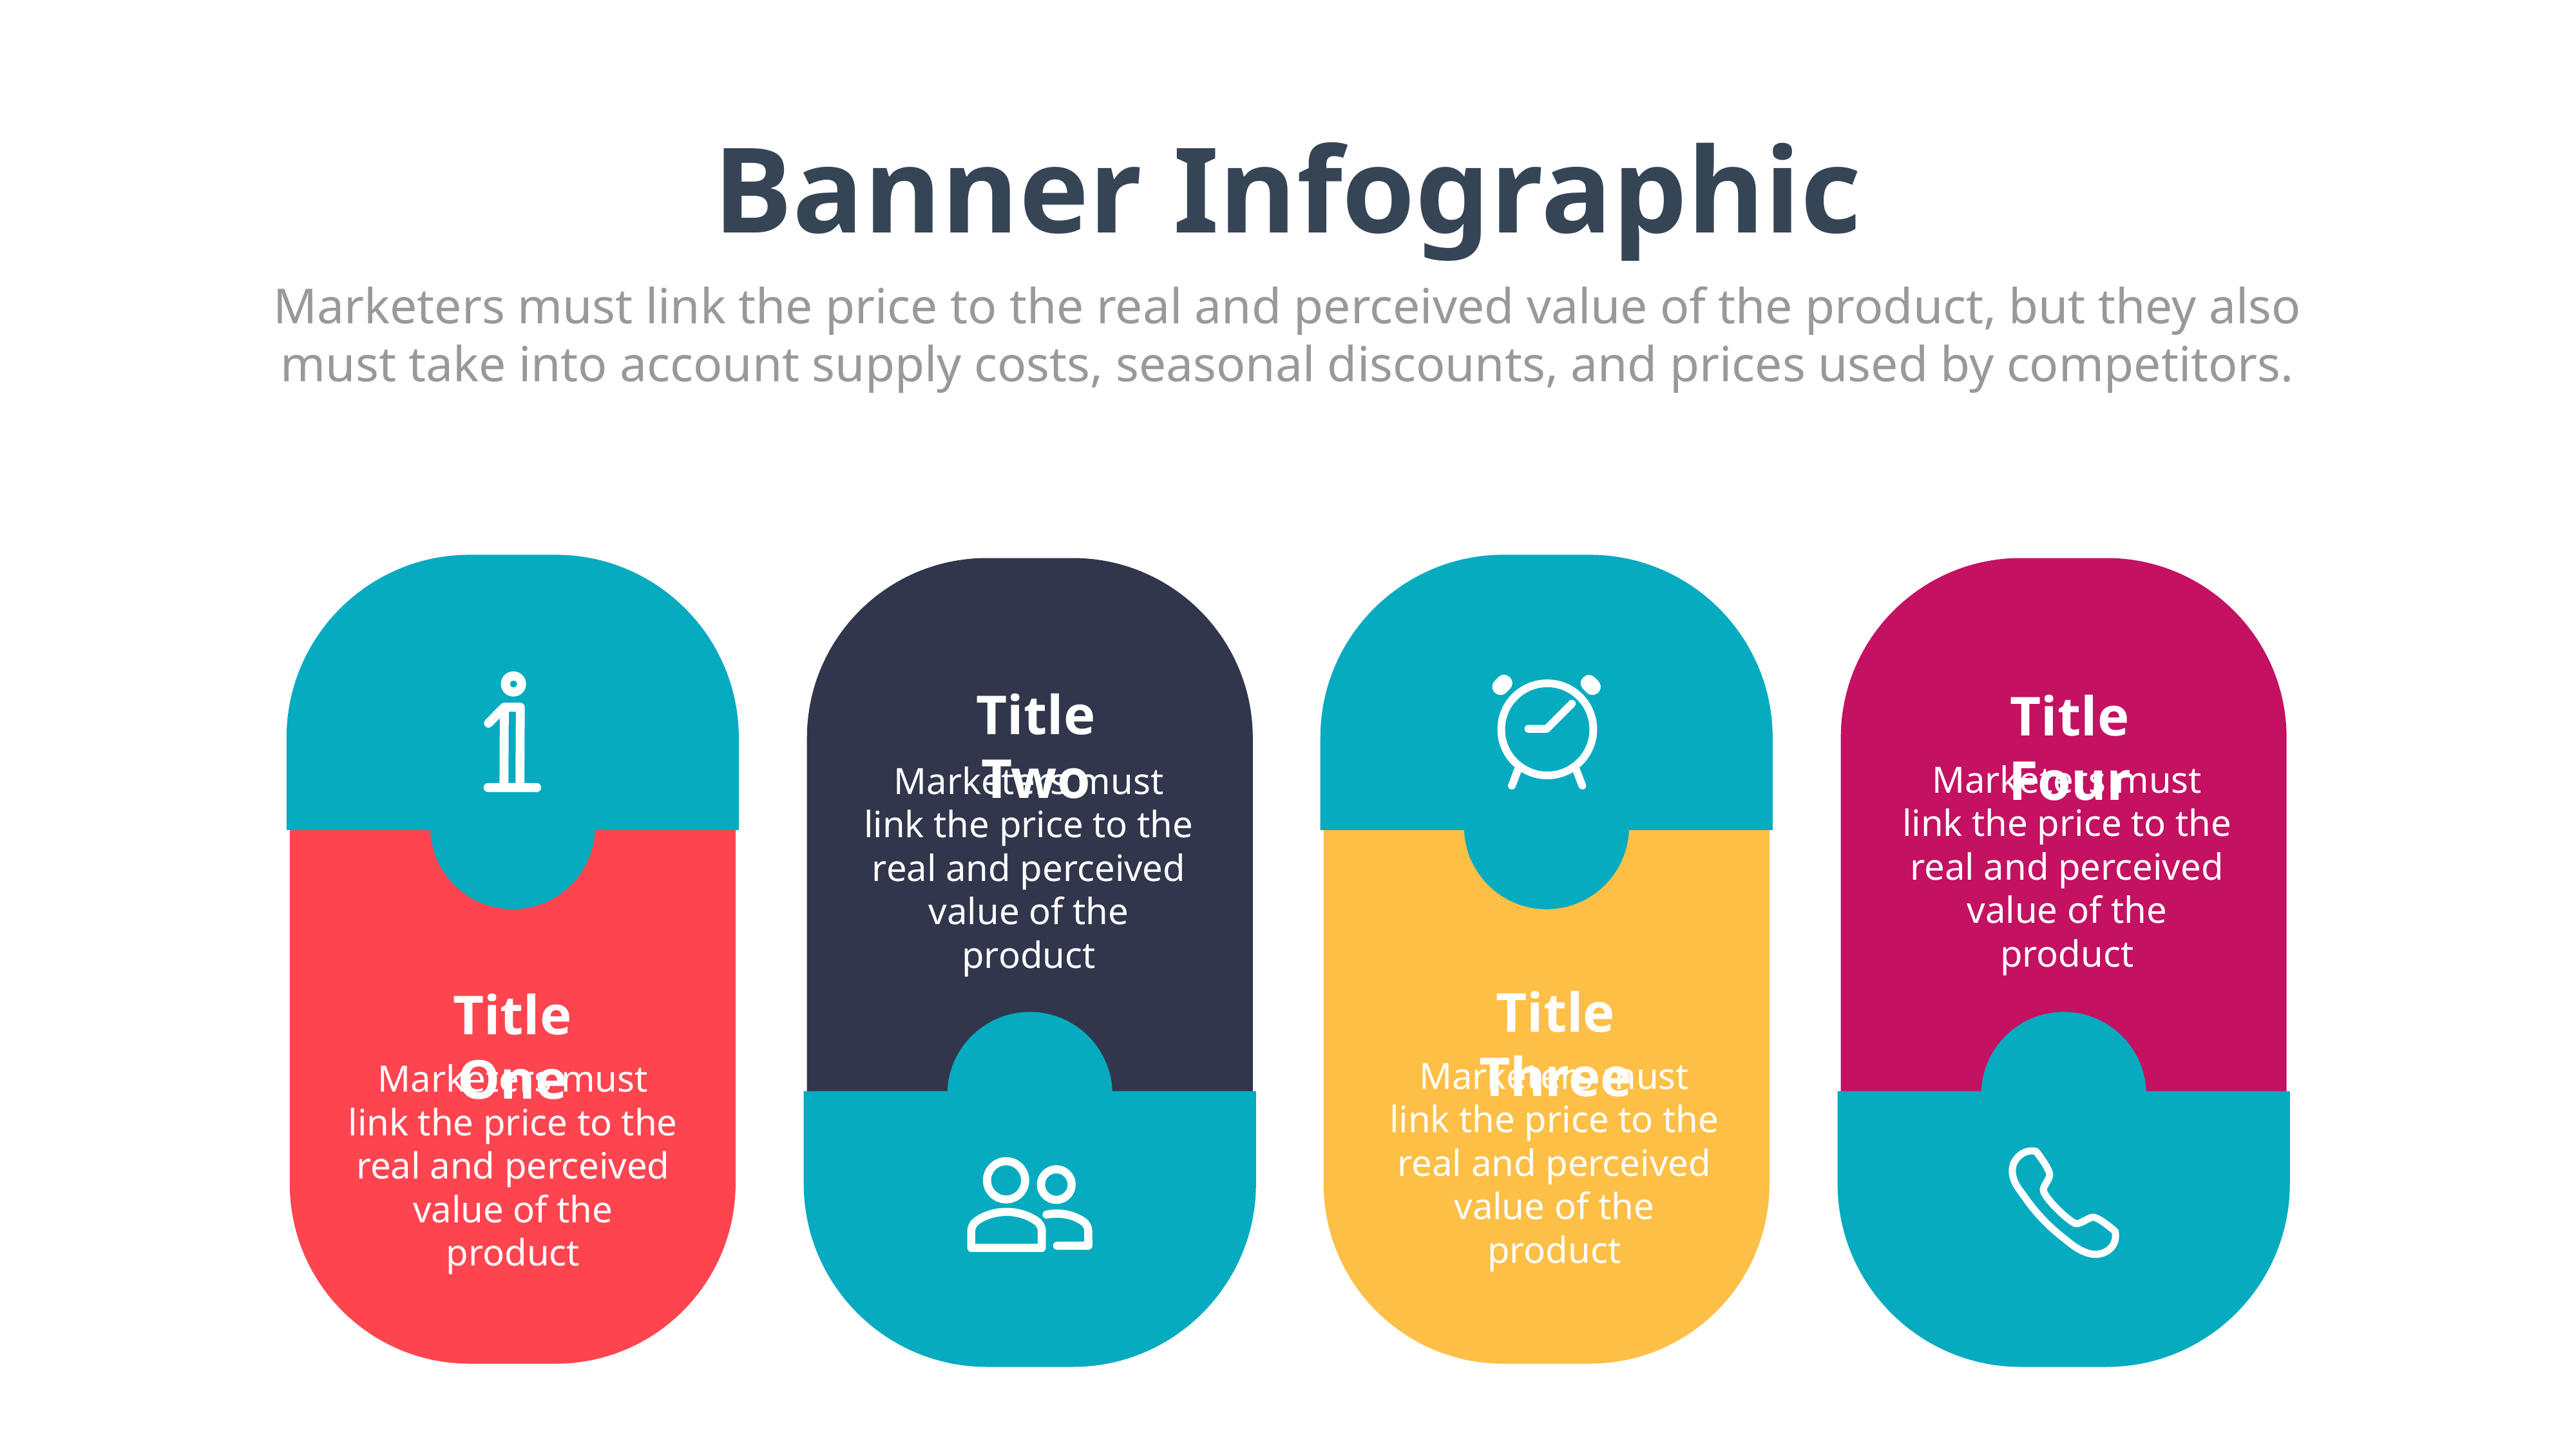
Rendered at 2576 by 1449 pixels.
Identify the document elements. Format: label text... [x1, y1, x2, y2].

text_box [483, 703, 542, 792]
text_box Marketers must link the price to the real and perceived value of the product [849, 753, 1208, 980]
text_box Title Two [910, 676, 1162, 753]
text_box [1580, 674, 1601, 696]
text_box [1497, 679, 1598, 790]
text_box [286, 554, 739, 909]
text_box Title Three [1413, 973, 1697, 1048]
text_box [1524, 699, 1576, 733]
text_box Marketers must link the price to the real and perceived value of the product [1375, 1048, 1733, 1275]
text_box [1492, 674, 1512, 696]
text_box Banner Infographic [703, 110, 1872, 261]
text_box [1837, 1012, 2290, 1367]
text_box [803, 1012, 1256, 1367]
text_box Title One [386, 976, 638, 1050]
text_box [1042, 1209, 1092, 1250]
text_box [1036, 1165, 1076, 1204]
text_box [1320, 554, 1773, 909]
text_box Marketers must link the price to the real and perceived value of the product, but they also must take into account supply costs, seasonal discounts, and prices used by competitors. [215, 270, 2361, 397]
text_box [2008, 1147, 2119, 1258]
text_box [806, 558, 1253, 1091]
text_box [289, 830, 736, 1364]
text_box [1840, 558, 2287, 1091]
text_box [982, 1157, 1029, 1204]
text_box [501, 671, 526, 697]
text_box Marketers must link the price to the real and perceived value of the product [1887, 752, 2247, 980]
text_box Title Four [1943, 677, 2196, 752]
text_box [1323, 830, 1770, 1364]
text_box Marketers must link the price to the real and perceived value of the product [334, 1050, 692, 1278]
text_box [967, 1208, 1046, 1253]
